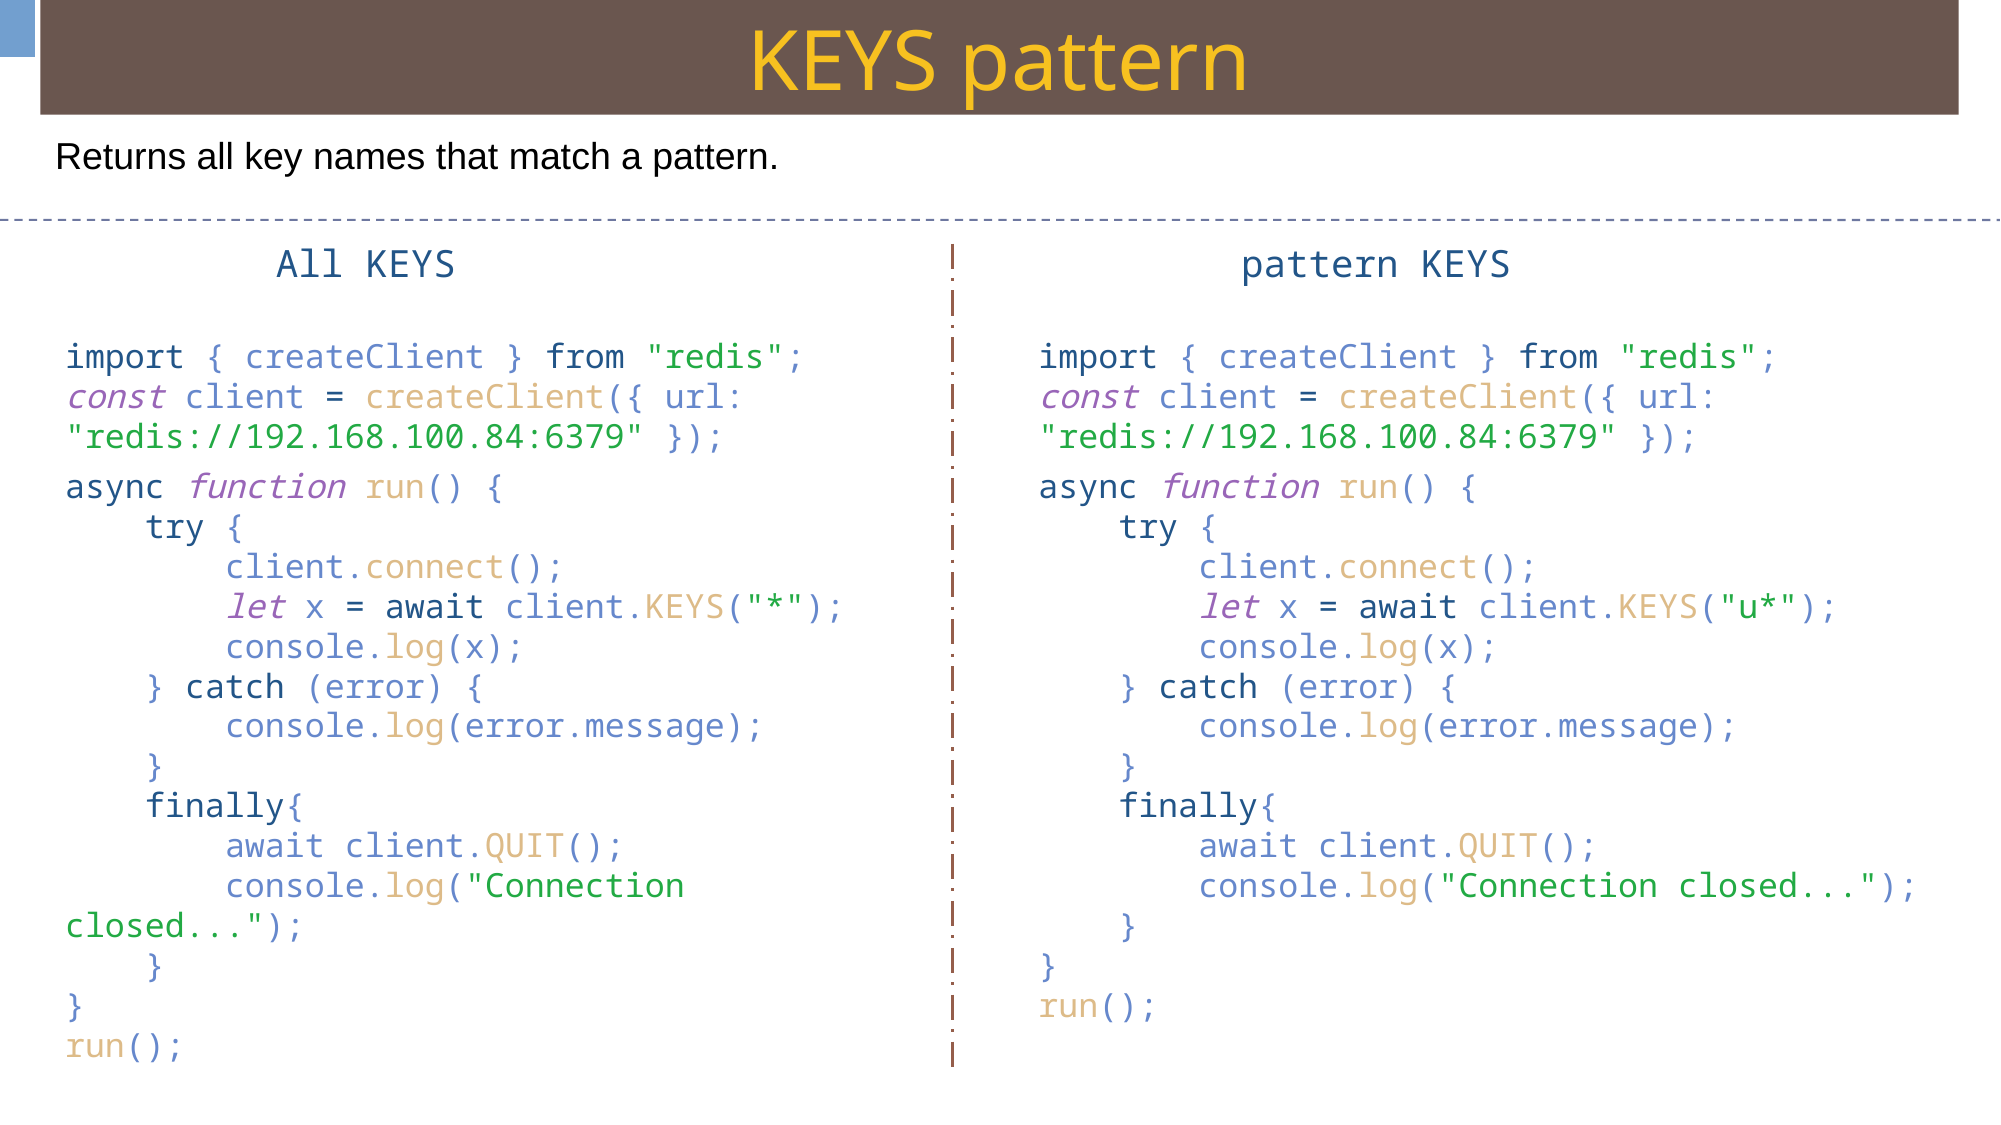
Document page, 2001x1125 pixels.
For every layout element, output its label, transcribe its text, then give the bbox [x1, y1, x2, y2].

text_box import { createClient } from "redis"; const client = createClient({ url: "redis://192.168.100.84:6379" }); async function run() { try { client.connect(); let x = await client.KEYS("u*"); console.log(x); } catch (error) { console.log(error.message); } finally{ await client.QUIT(); console.log("Connection closed..."); } } run(); [1023, 328, 1959, 1032]
text_box Returns all key names that match a pattern. [40, 124, 1959, 185]
text_box import { createClient } from "redis"; const client = createClient({ url: "redis://192.168.100.84:6379" }); async function run() { try { client.connect(); let x = await client.KEYS("*"); console.log(x); } catch (error) { console.log(error.message); } finally{ await client.QUIT(); console.log("Connection closed..."); } } run(); [50, 328, 947, 1072]
text_box All KEYS [261, 232, 471, 292]
text_box pattern KEYS [1226, 232, 1526, 292]
text_box KEYS pattern [40, 0, 1959, 115]
